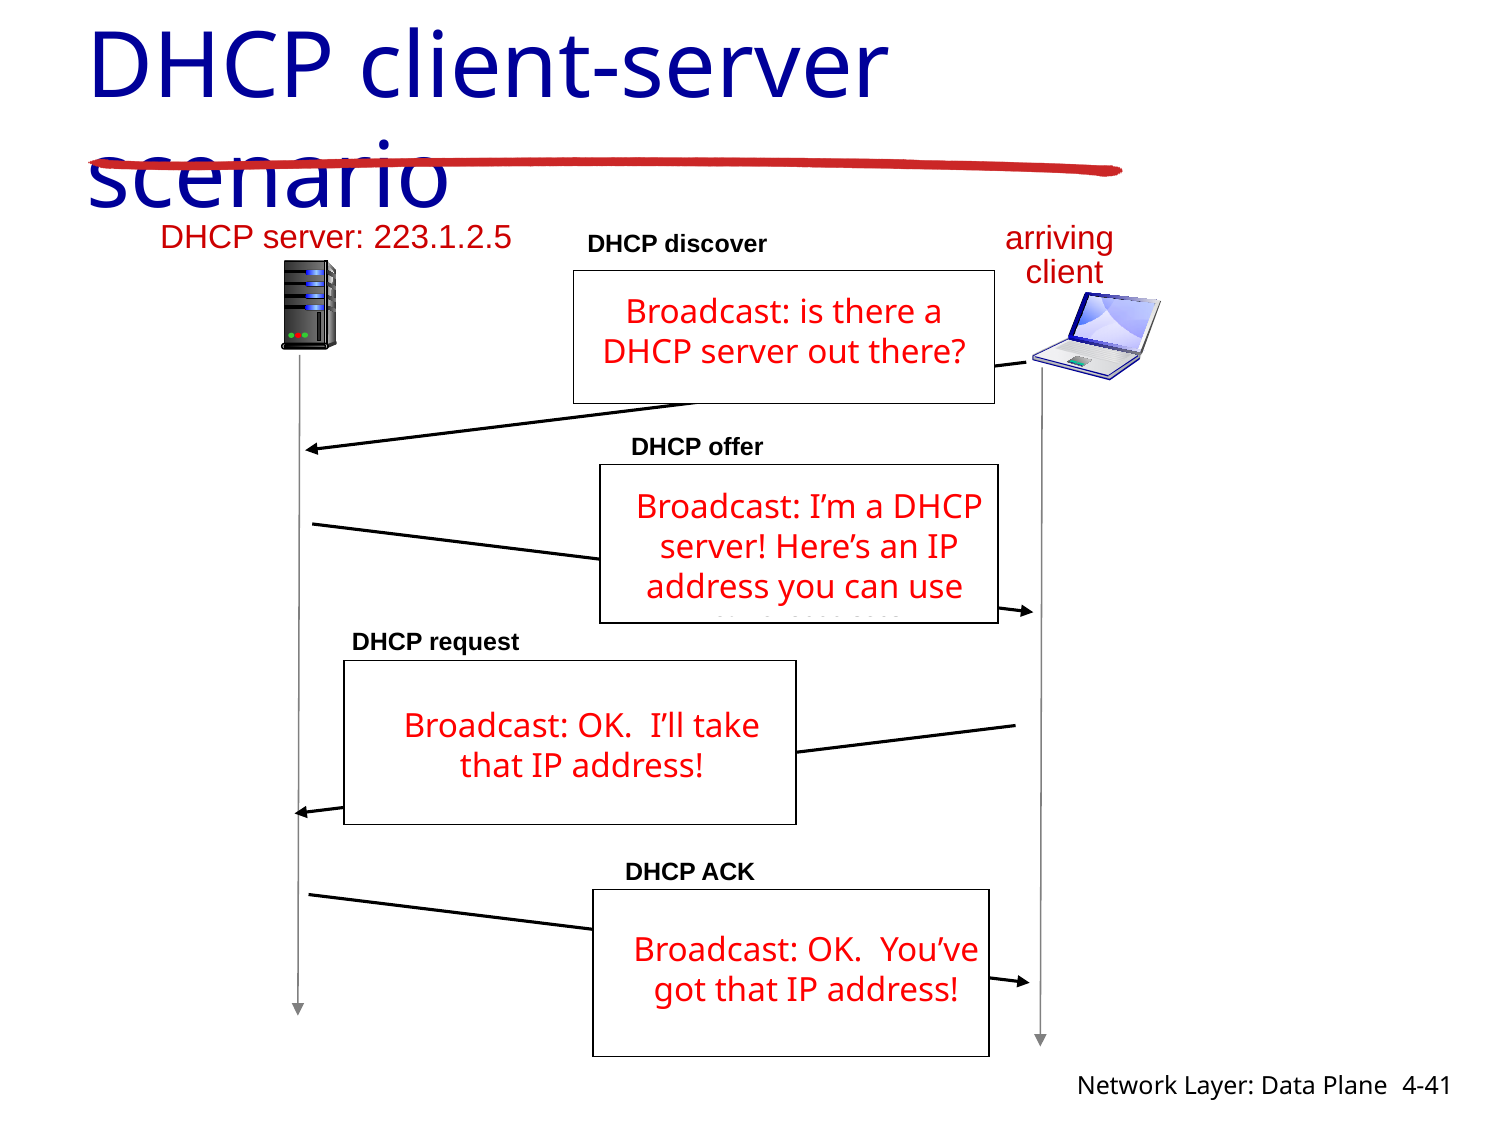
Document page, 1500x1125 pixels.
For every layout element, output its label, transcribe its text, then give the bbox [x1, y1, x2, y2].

text_box [1023, 605, 1034, 616]
title DHCP client-server scenario [71, 41, 1192, 190]
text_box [576, 847, 990, 1057]
text_box arriving client [990, 215, 1130, 290]
text_box [291, 816, 305, 1016]
text_box [1019, 975, 1030, 987]
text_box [281, 260, 337, 350]
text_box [574, 272, 992, 394]
text_box [1034, 391, 1047, 1047]
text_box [374, 671, 790, 818]
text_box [584, 422, 999, 616]
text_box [601, 470, 1018, 617]
text_box DHCP server: 223.1.2.5 [145, 208, 528, 263]
picture [84, 152, 1135, 182]
text_box [294, 805, 317, 819]
footer Network Layer: Data Plane [1045, 1062, 1404, 1102]
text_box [1032, 291, 1162, 383]
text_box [304, 220, 1027, 451]
slide_number 4-41 [1387, 1062, 1480, 1107]
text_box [598, 896, 1015, 1043]
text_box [322, 617, 797, 825]
